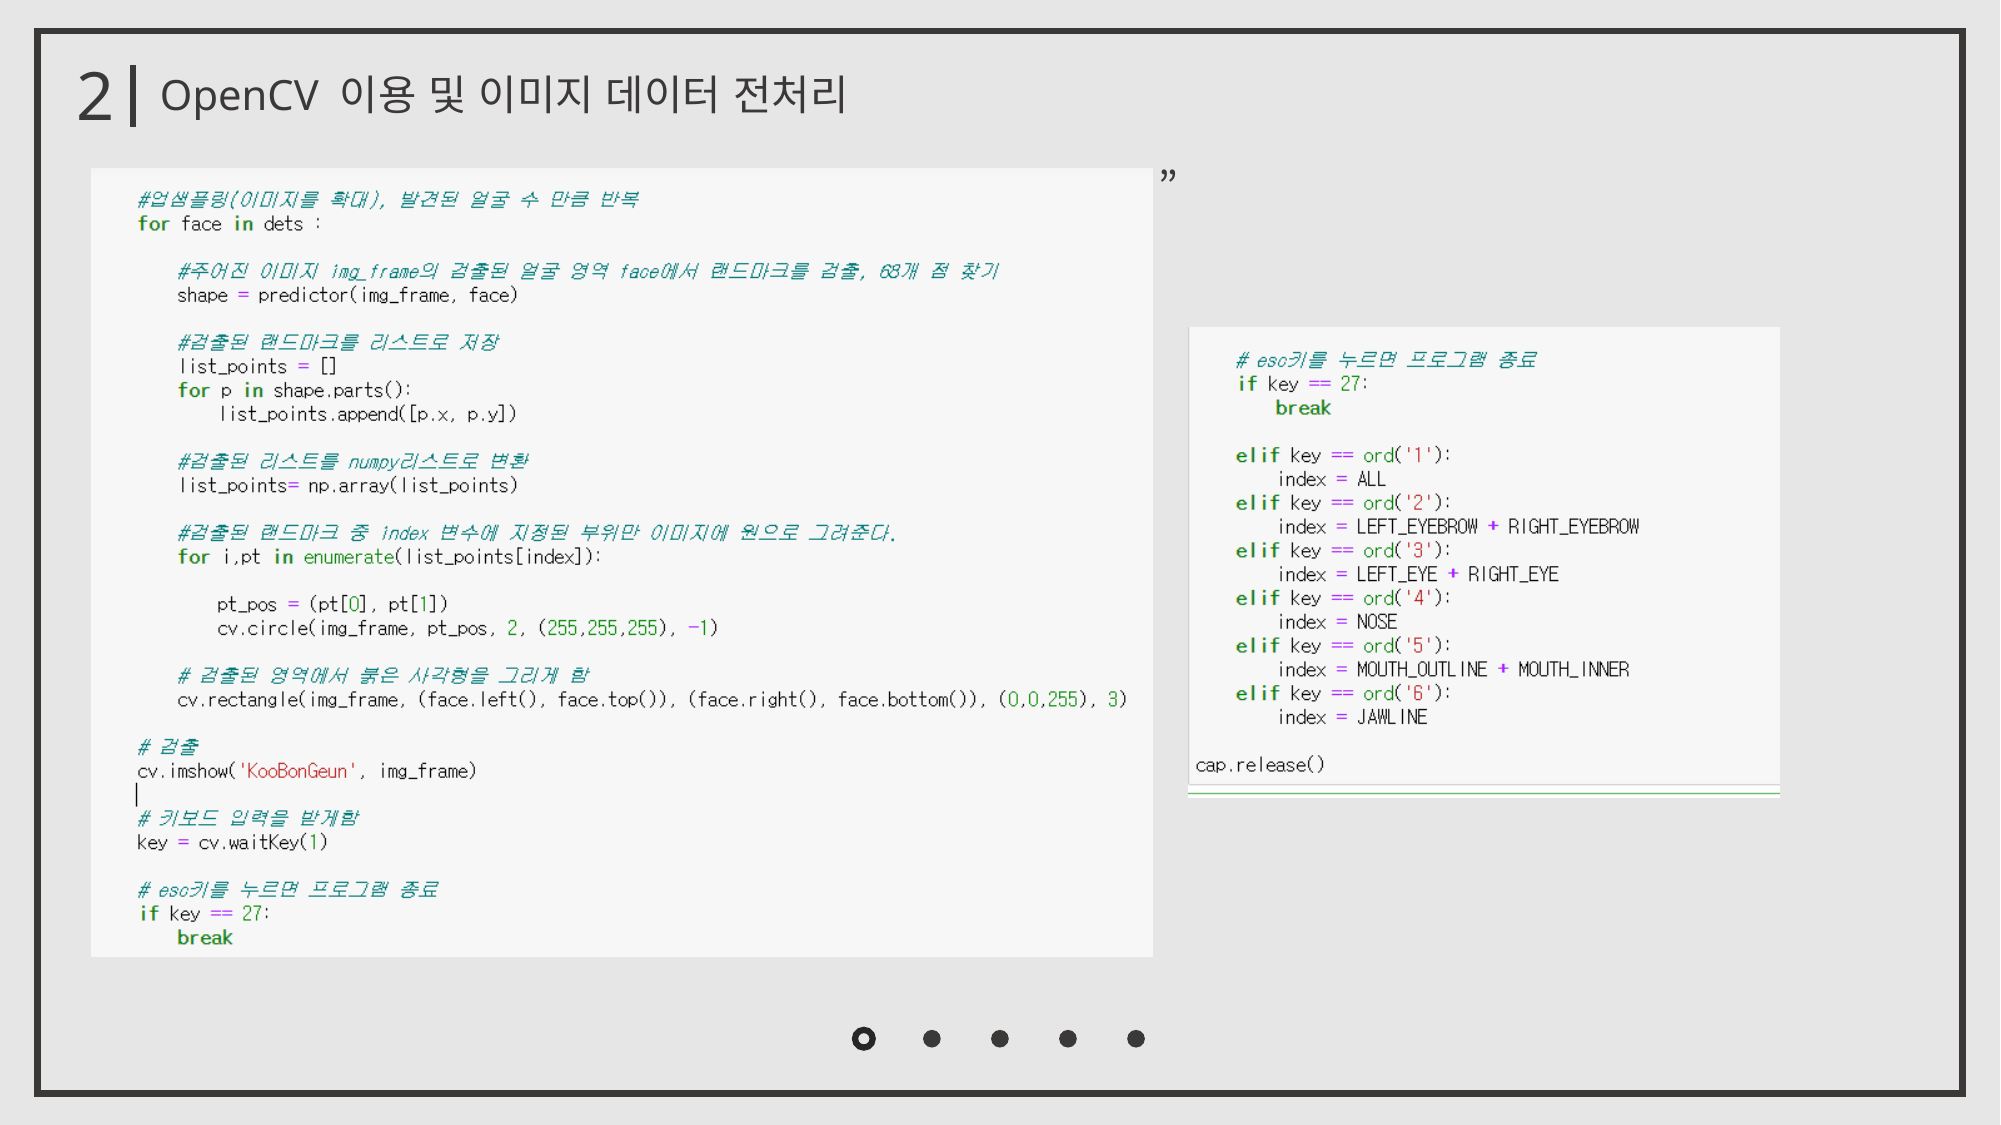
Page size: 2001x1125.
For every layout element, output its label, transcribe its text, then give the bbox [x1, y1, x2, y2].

text_box 2 [61, 46, 146, 142]
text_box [855, 1029, 1145, 1048]
picture [91, 168, 1153, 957]
text_box “ 데이터 부풀리기 ” [767, 157, 1215, 223]
text_box [36, 30, 1964, 1095]
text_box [1153, 582, 1188, 587]
text_box OpenCV 이용 및 이미지 데이터 전처리 [145, 61, 960, 127]
picture [1188, 327, 1780, 798]
